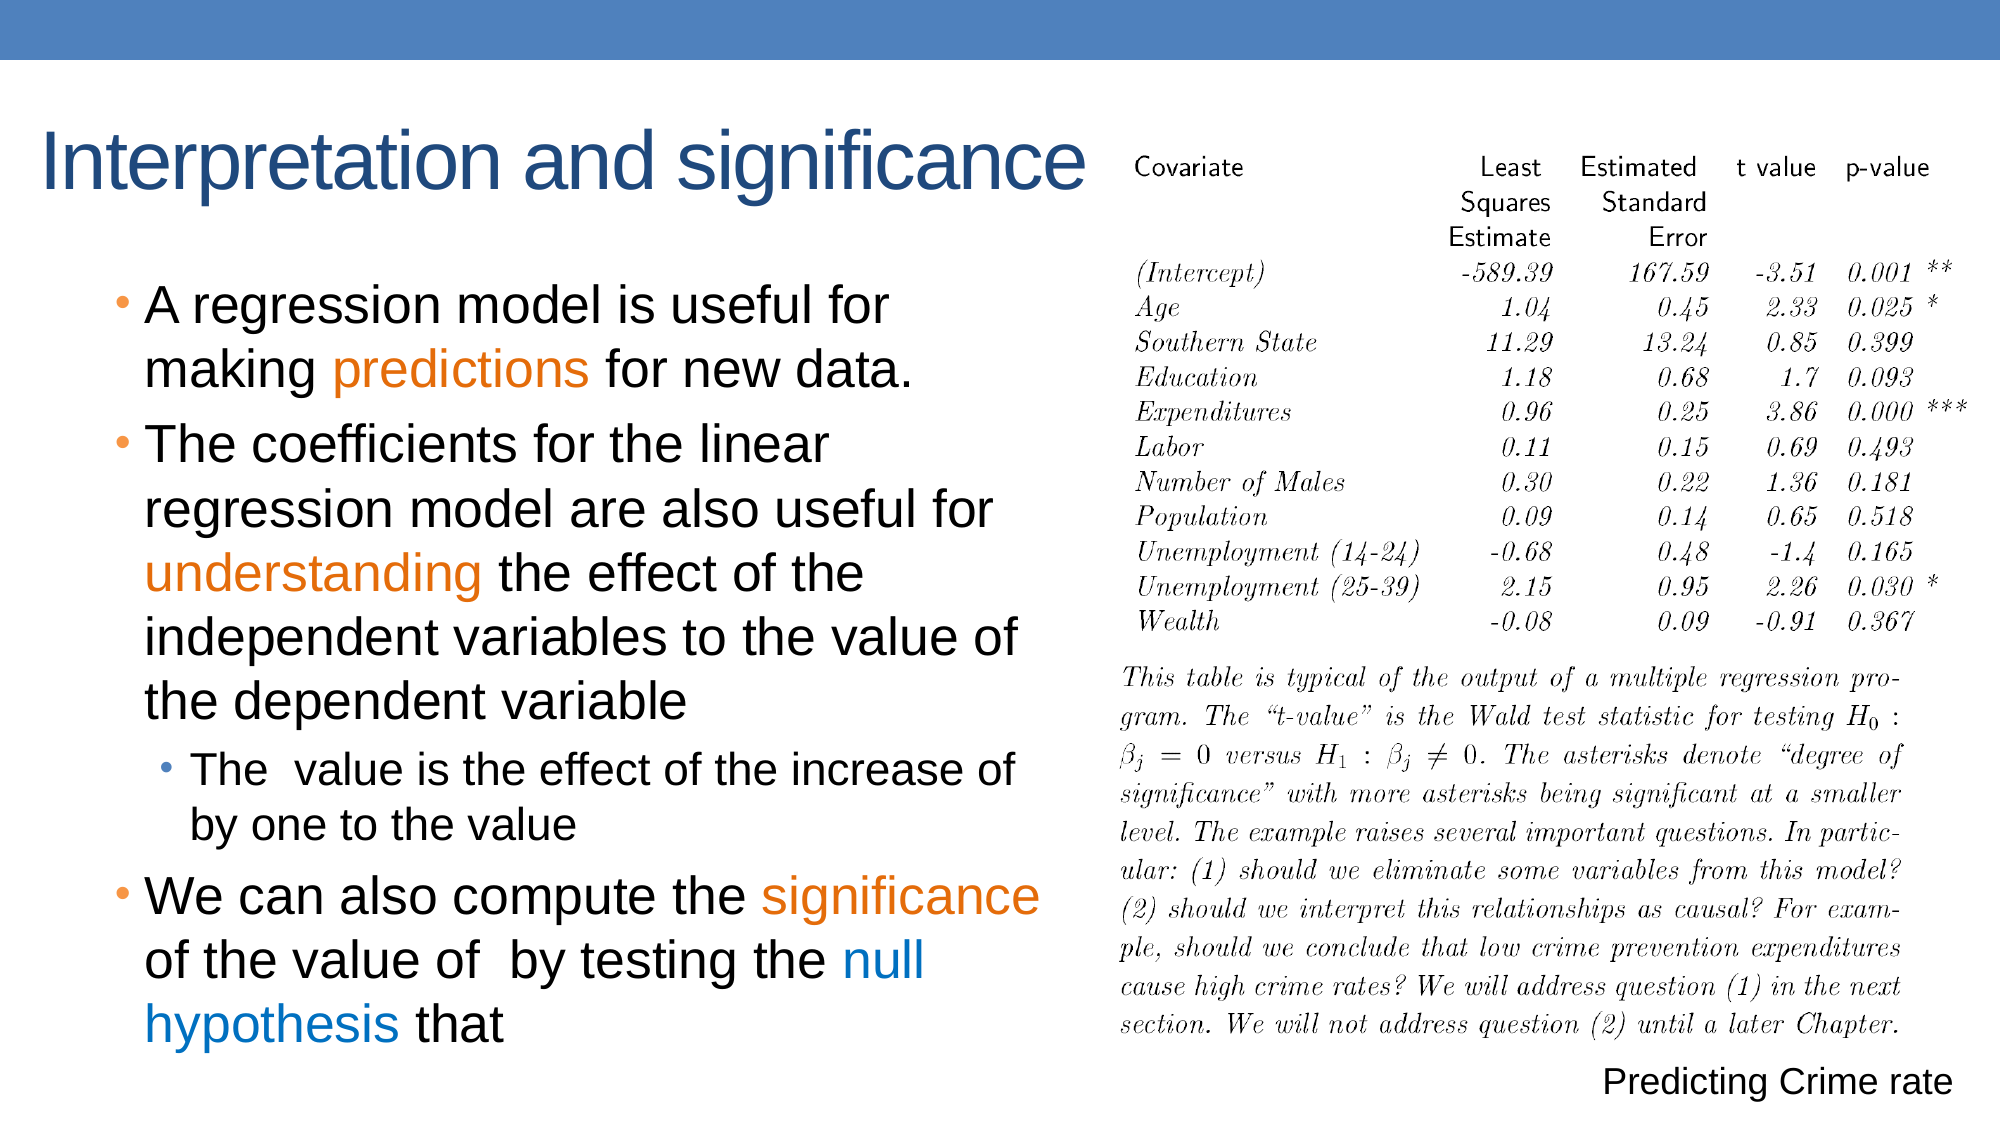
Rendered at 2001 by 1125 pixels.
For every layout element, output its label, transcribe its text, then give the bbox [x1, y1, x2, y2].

text_box Predicting Crime rate [1587, 1071, 1984, 1110]
title Interpretation and significance [24, 75, 1825, 238]
picture [1112, 137, 1985, 1063]
